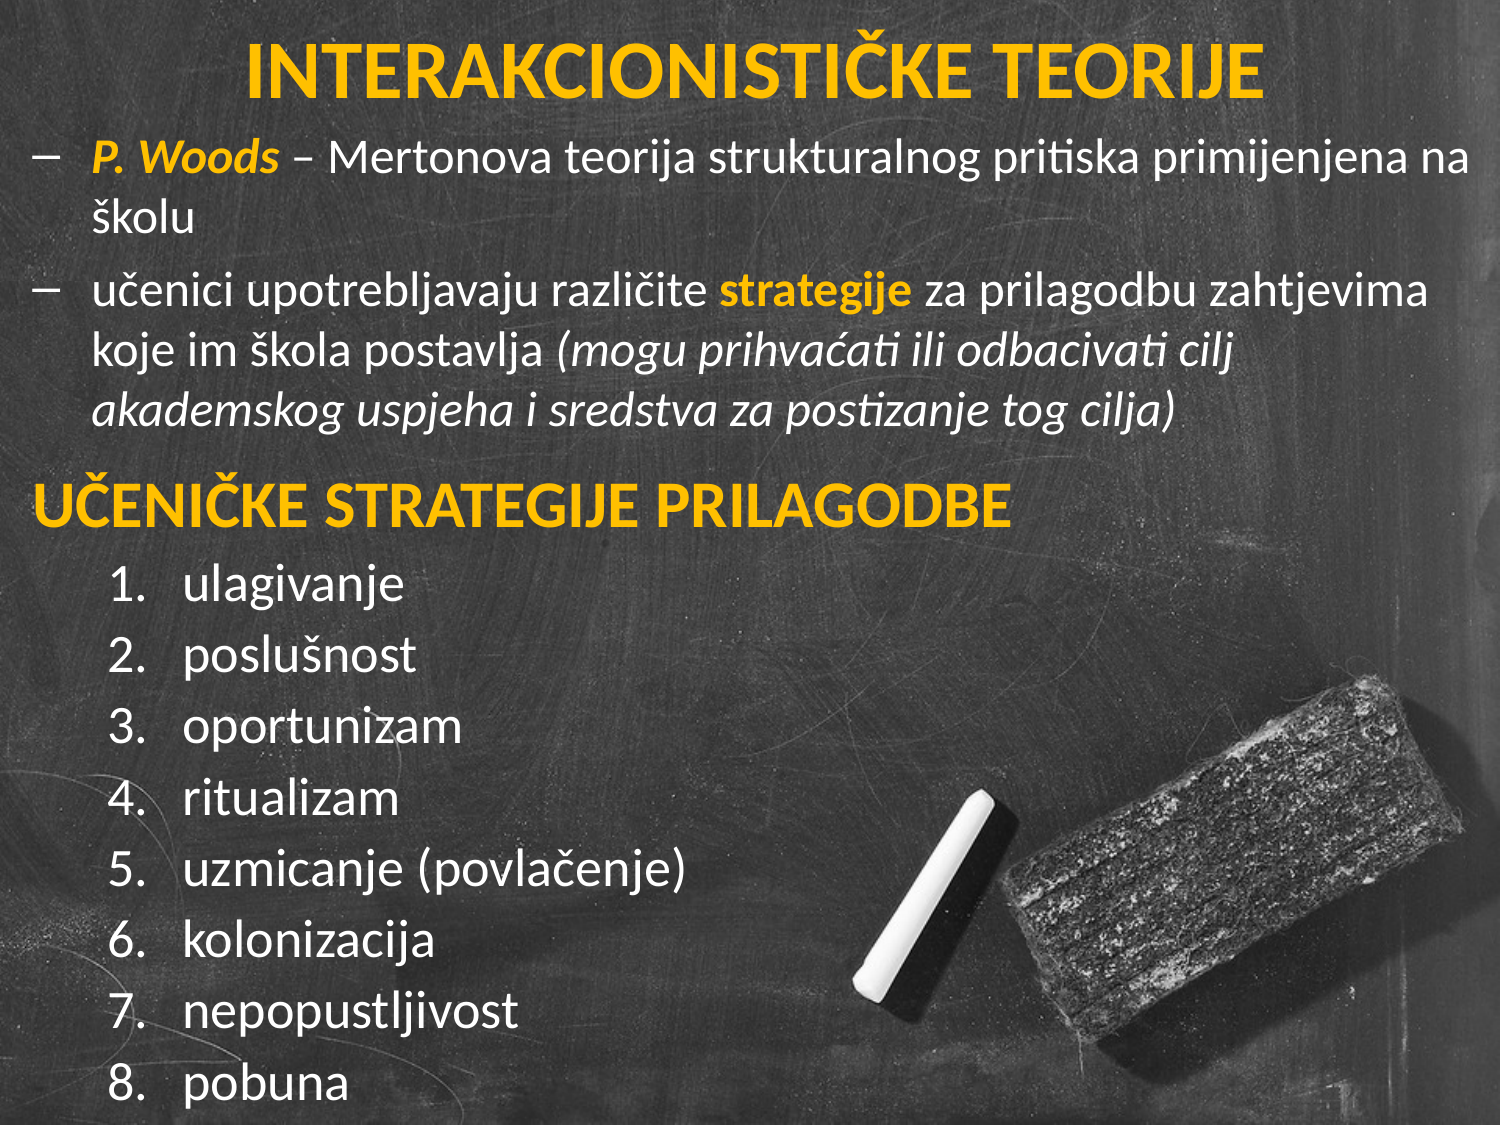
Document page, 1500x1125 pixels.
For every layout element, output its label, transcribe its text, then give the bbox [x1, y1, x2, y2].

text_box P. Woods – Mertonova teorija strukturalnog pritiska primijenjena na školu učenici upotrebljavaju različite strategije za prilagodbu zahtjevima koje im škola postavlja (mogu prihvaćati ili odbacivati cilj akademskog uspjeha i sredstva za postizanje tog cilja) UČENIČKE STRATEGIJE PRILAGODBE ulagivanje poslušnost oportunizam ritualizam uzmicanje (povlačenje) kolonizacija nepopustljivost pobuna [17, 116, 1495, 1043]
picture [0, 0, 1500, 1125]
text_box INTERAKCIONISTIČKE TEORIJE [23, 11, 1489, 116]
